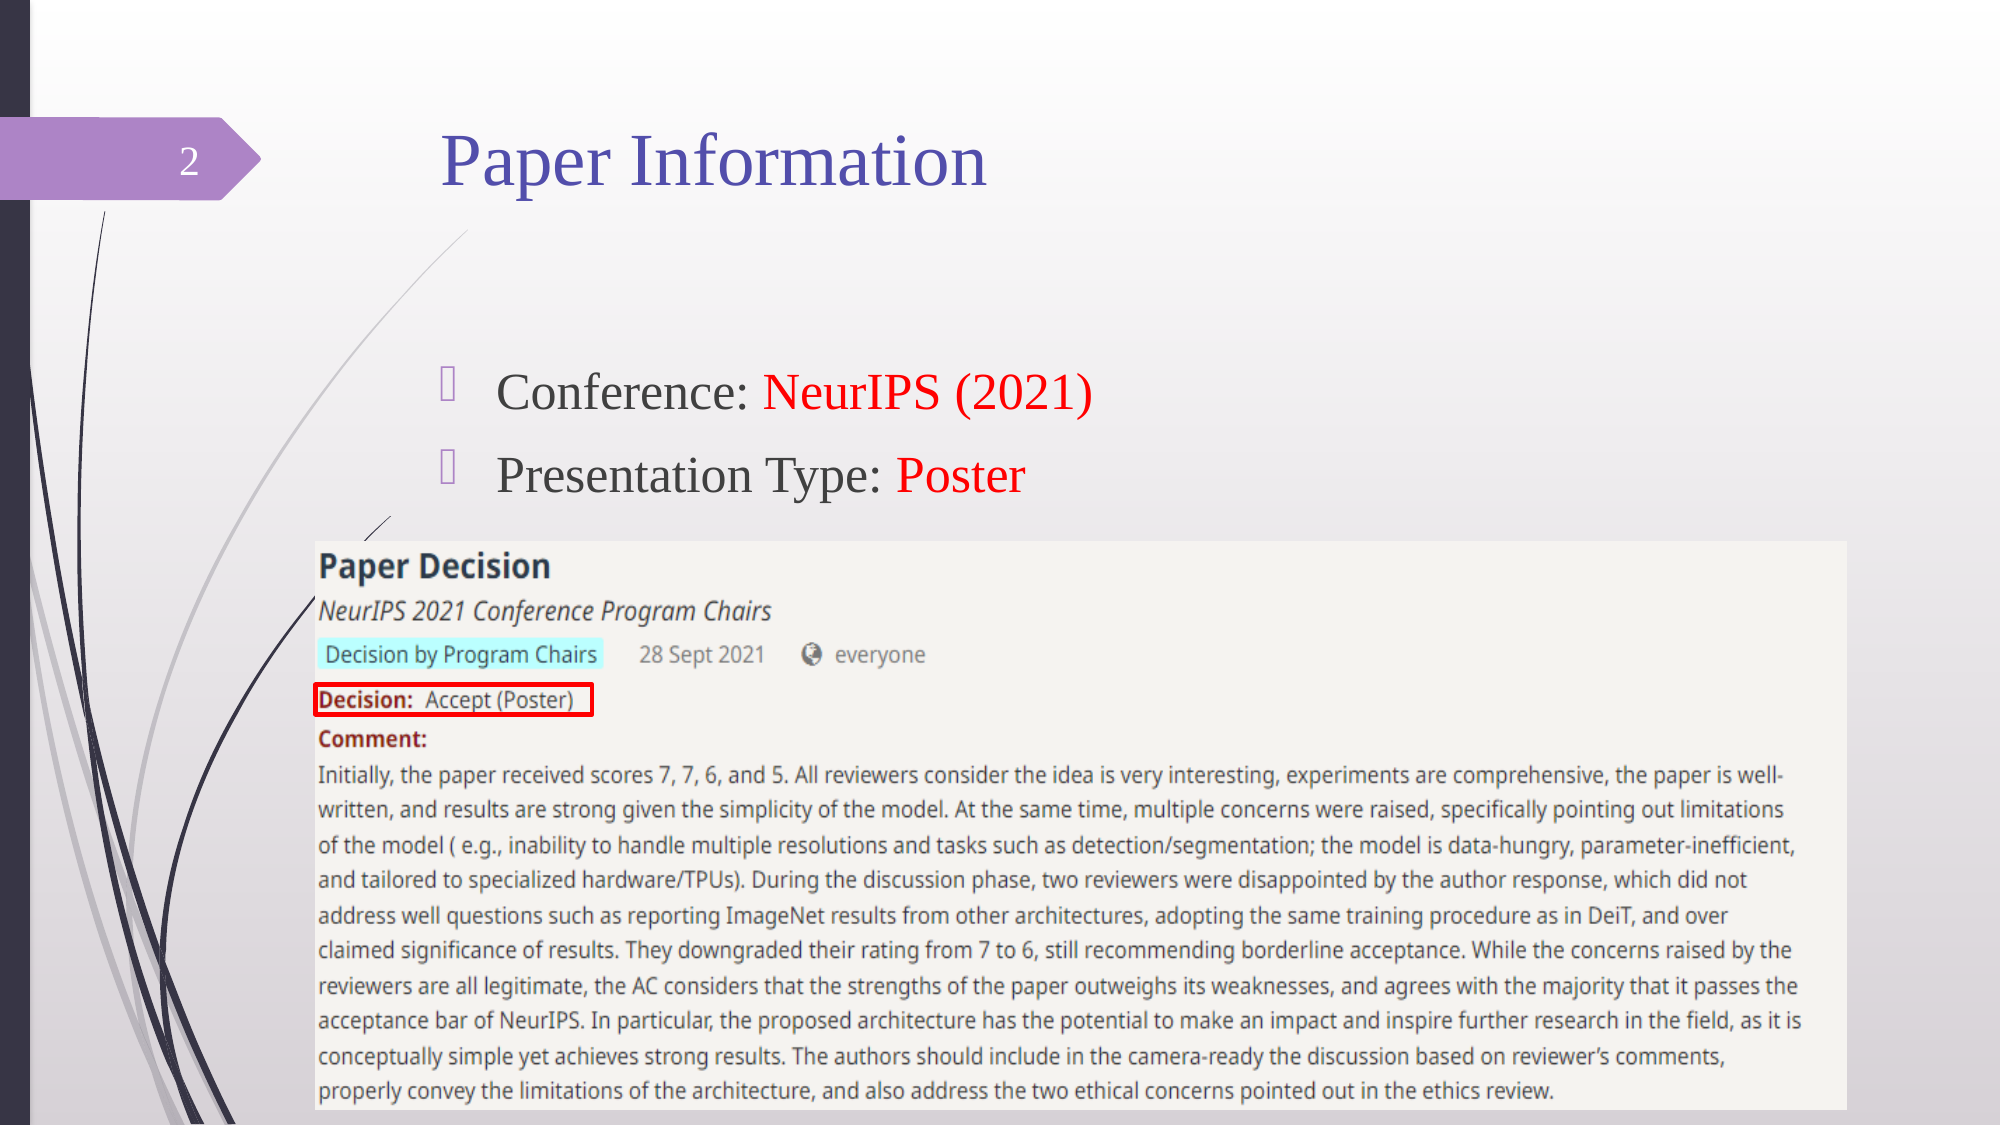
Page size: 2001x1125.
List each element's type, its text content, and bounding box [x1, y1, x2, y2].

picture [315, 540, 1847, 1110]
title Paper Information [425, 102, 1888, 313]
slide_number 2 [87, 129, 216, 190]
list Conference: NeurIPS (2021) Presentation Type: Poster [424, 350, 1888, 970]
